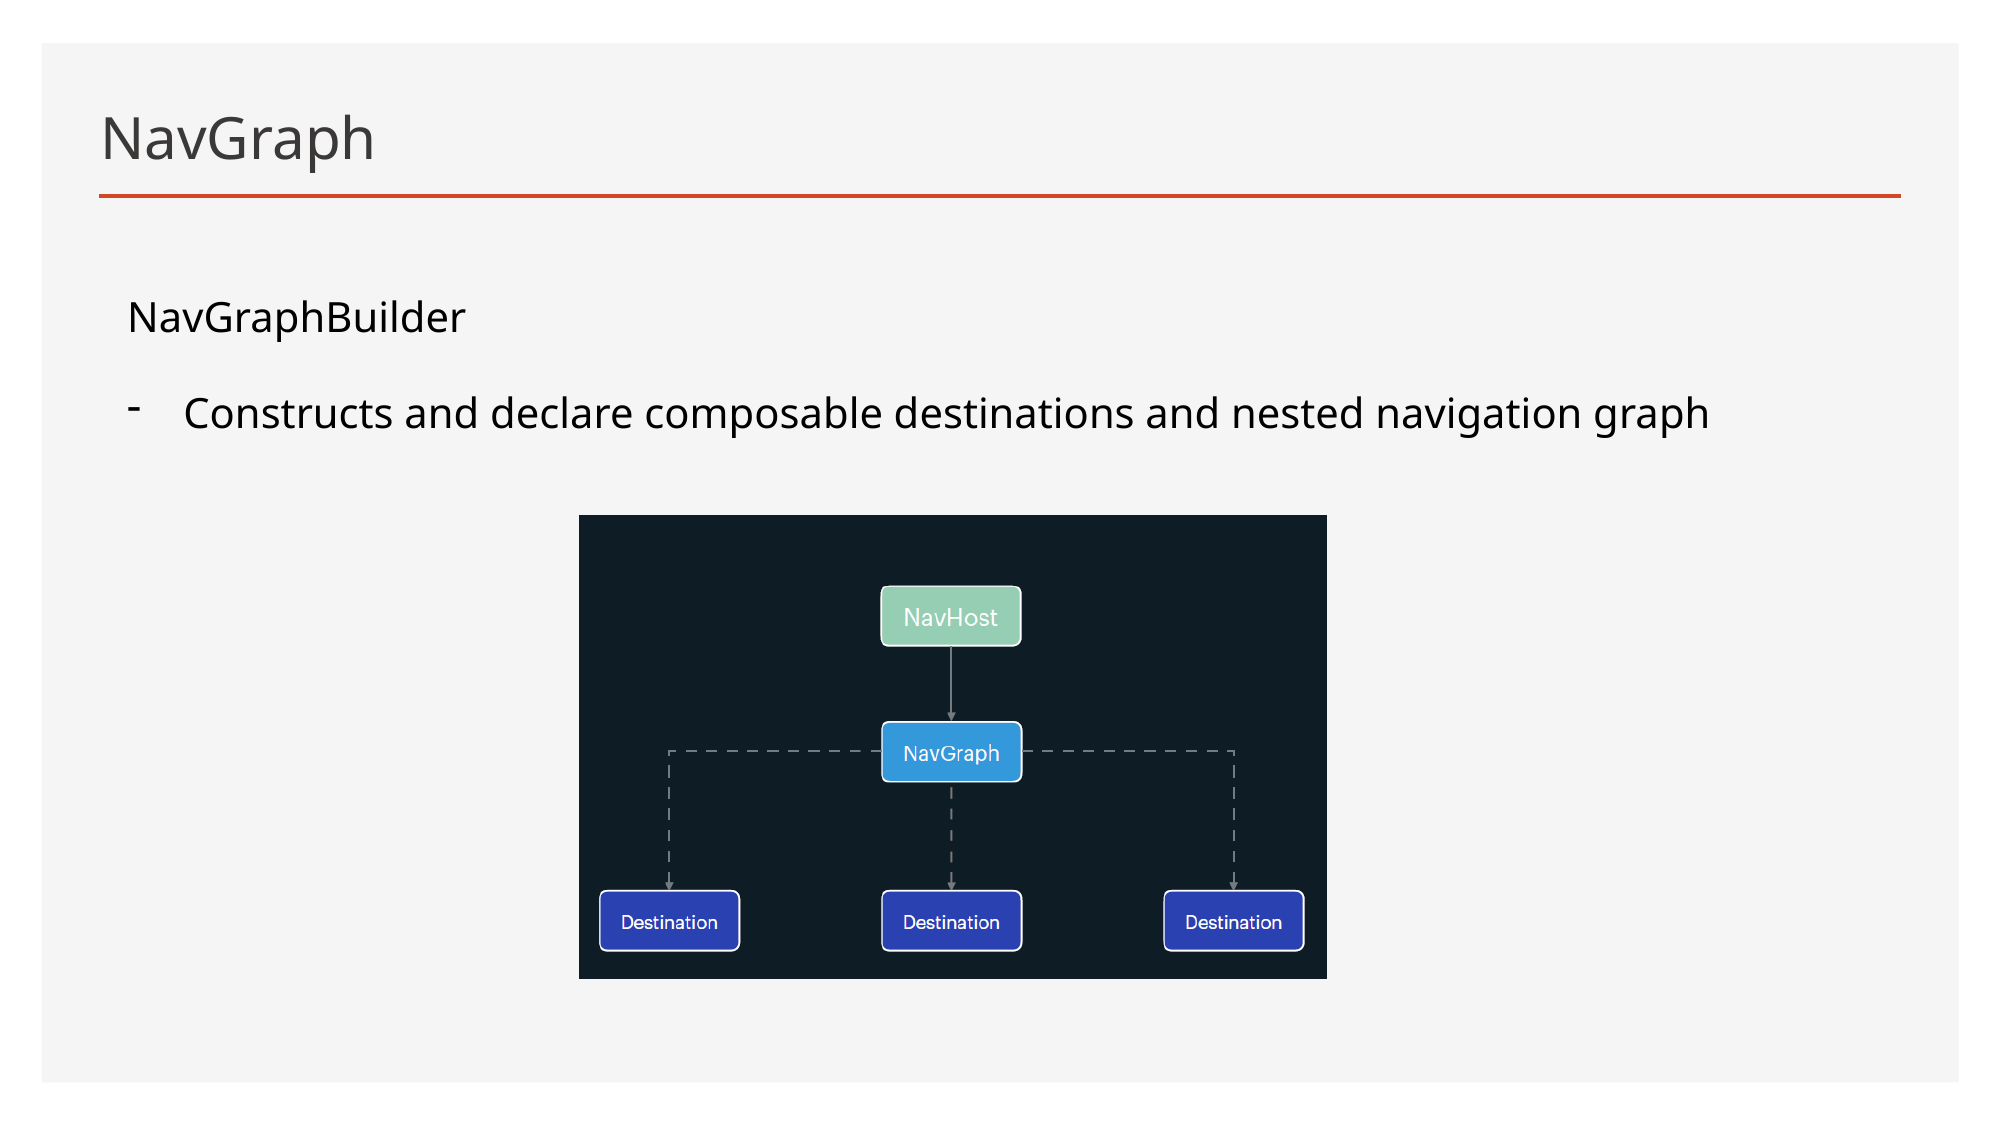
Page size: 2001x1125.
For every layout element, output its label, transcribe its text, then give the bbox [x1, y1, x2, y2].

text_box NavGraphBuilder Constructs and declare composable destinations and nested navigation graph [112, 258, 1907, 1097]
title NavGraph [85, 73, 1214, 179]
picture [579, 515, 1327, 979]
